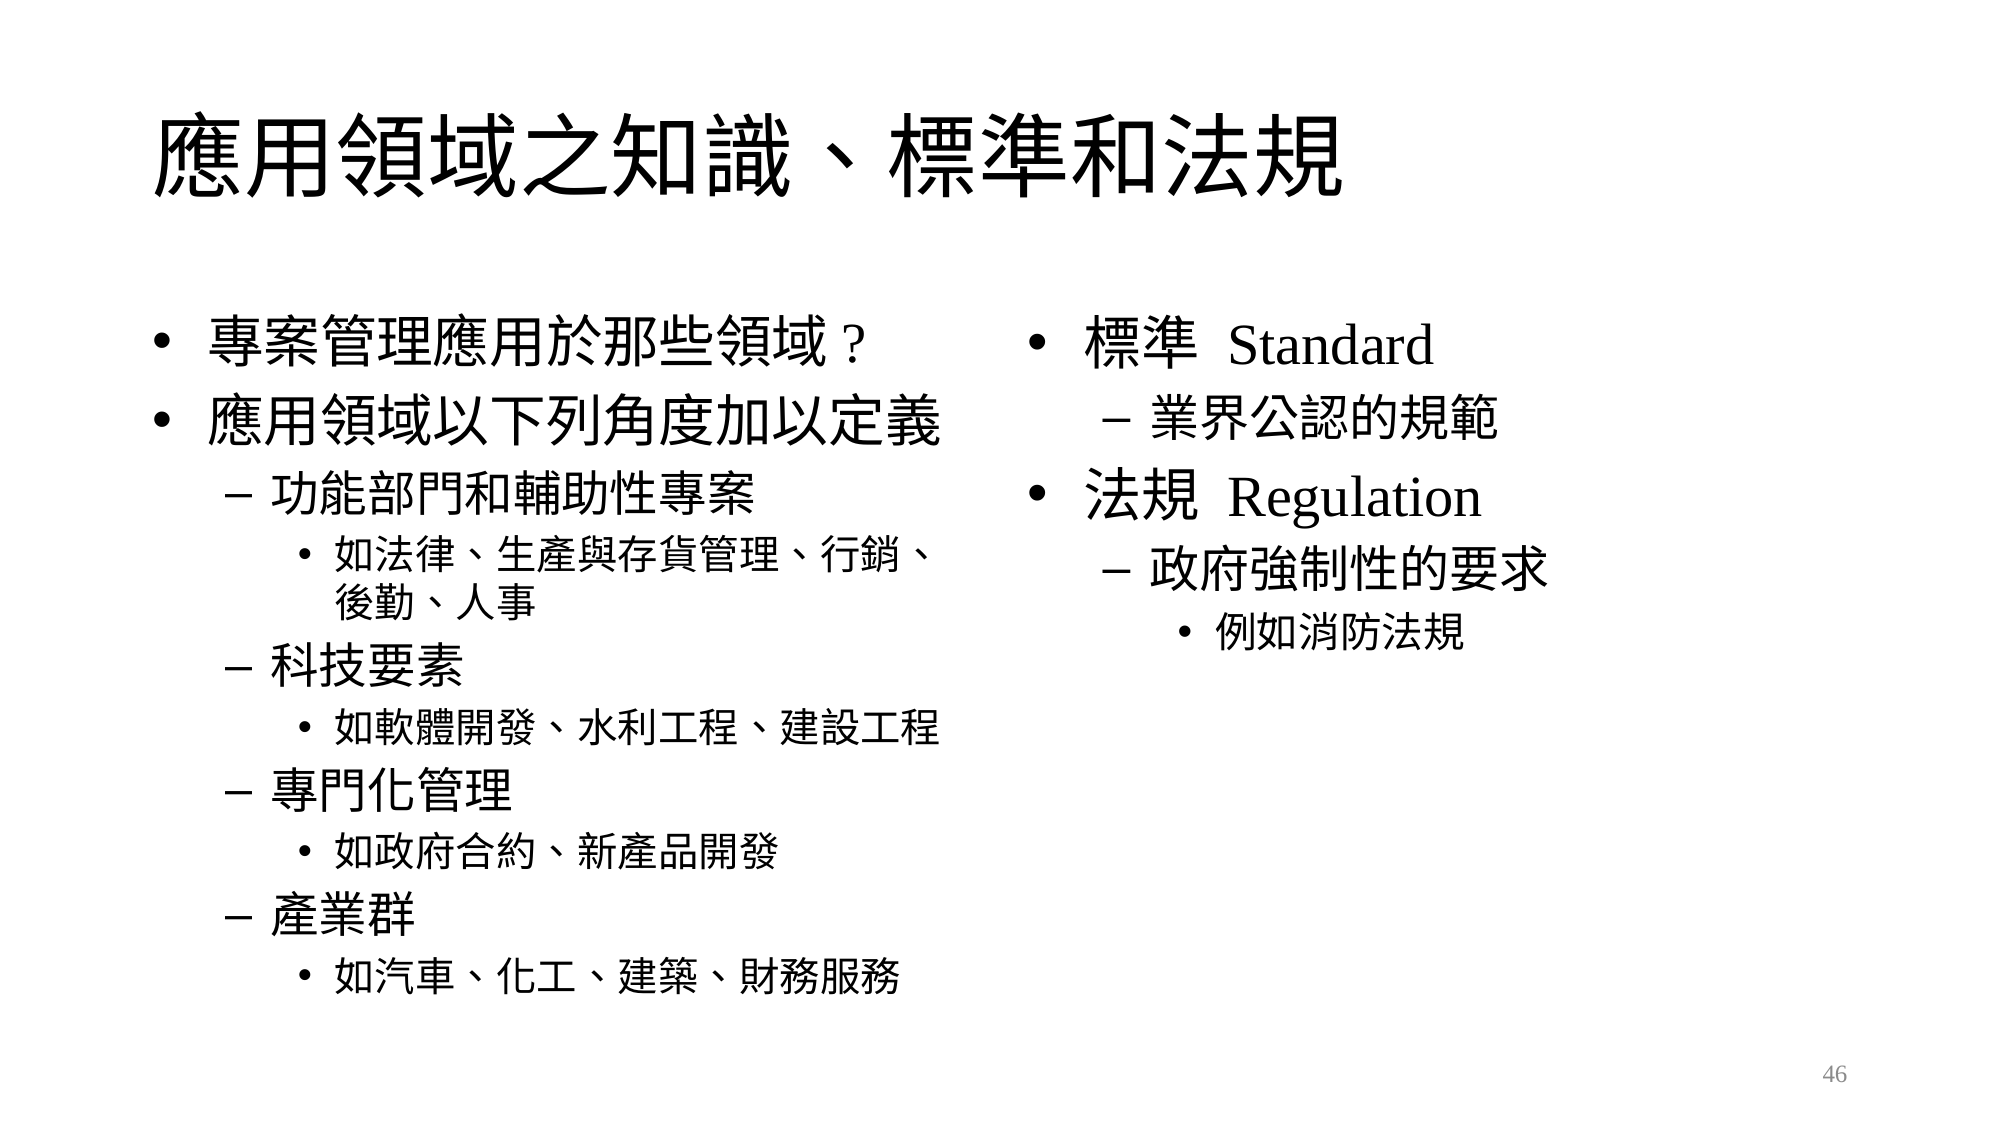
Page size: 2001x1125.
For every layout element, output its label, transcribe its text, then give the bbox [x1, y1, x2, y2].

title 應用領域之知識、標準和法規 [137, 45, 1863, 263]
slide_number 46 [1325, 1042, 1863, 1103]
list 標準 Standard 業界公認的規範 法規 Regulation 政府強制性的要求 例如消防法規 [1012, 298, 1863, 1013]
list 專案管理應用於那些領域? 應用領域以下列角度加以定義 功能部門和輔助性專案 如法律、生產與存貨管理、行銷、後勤、人事 科技要素 如軟體開發、水利工程、建設工程 專門化管理 如政府合約、新產品開發 產業群 如汽車、化工、建築、財務服務 [137, 298, 988, 1013]
